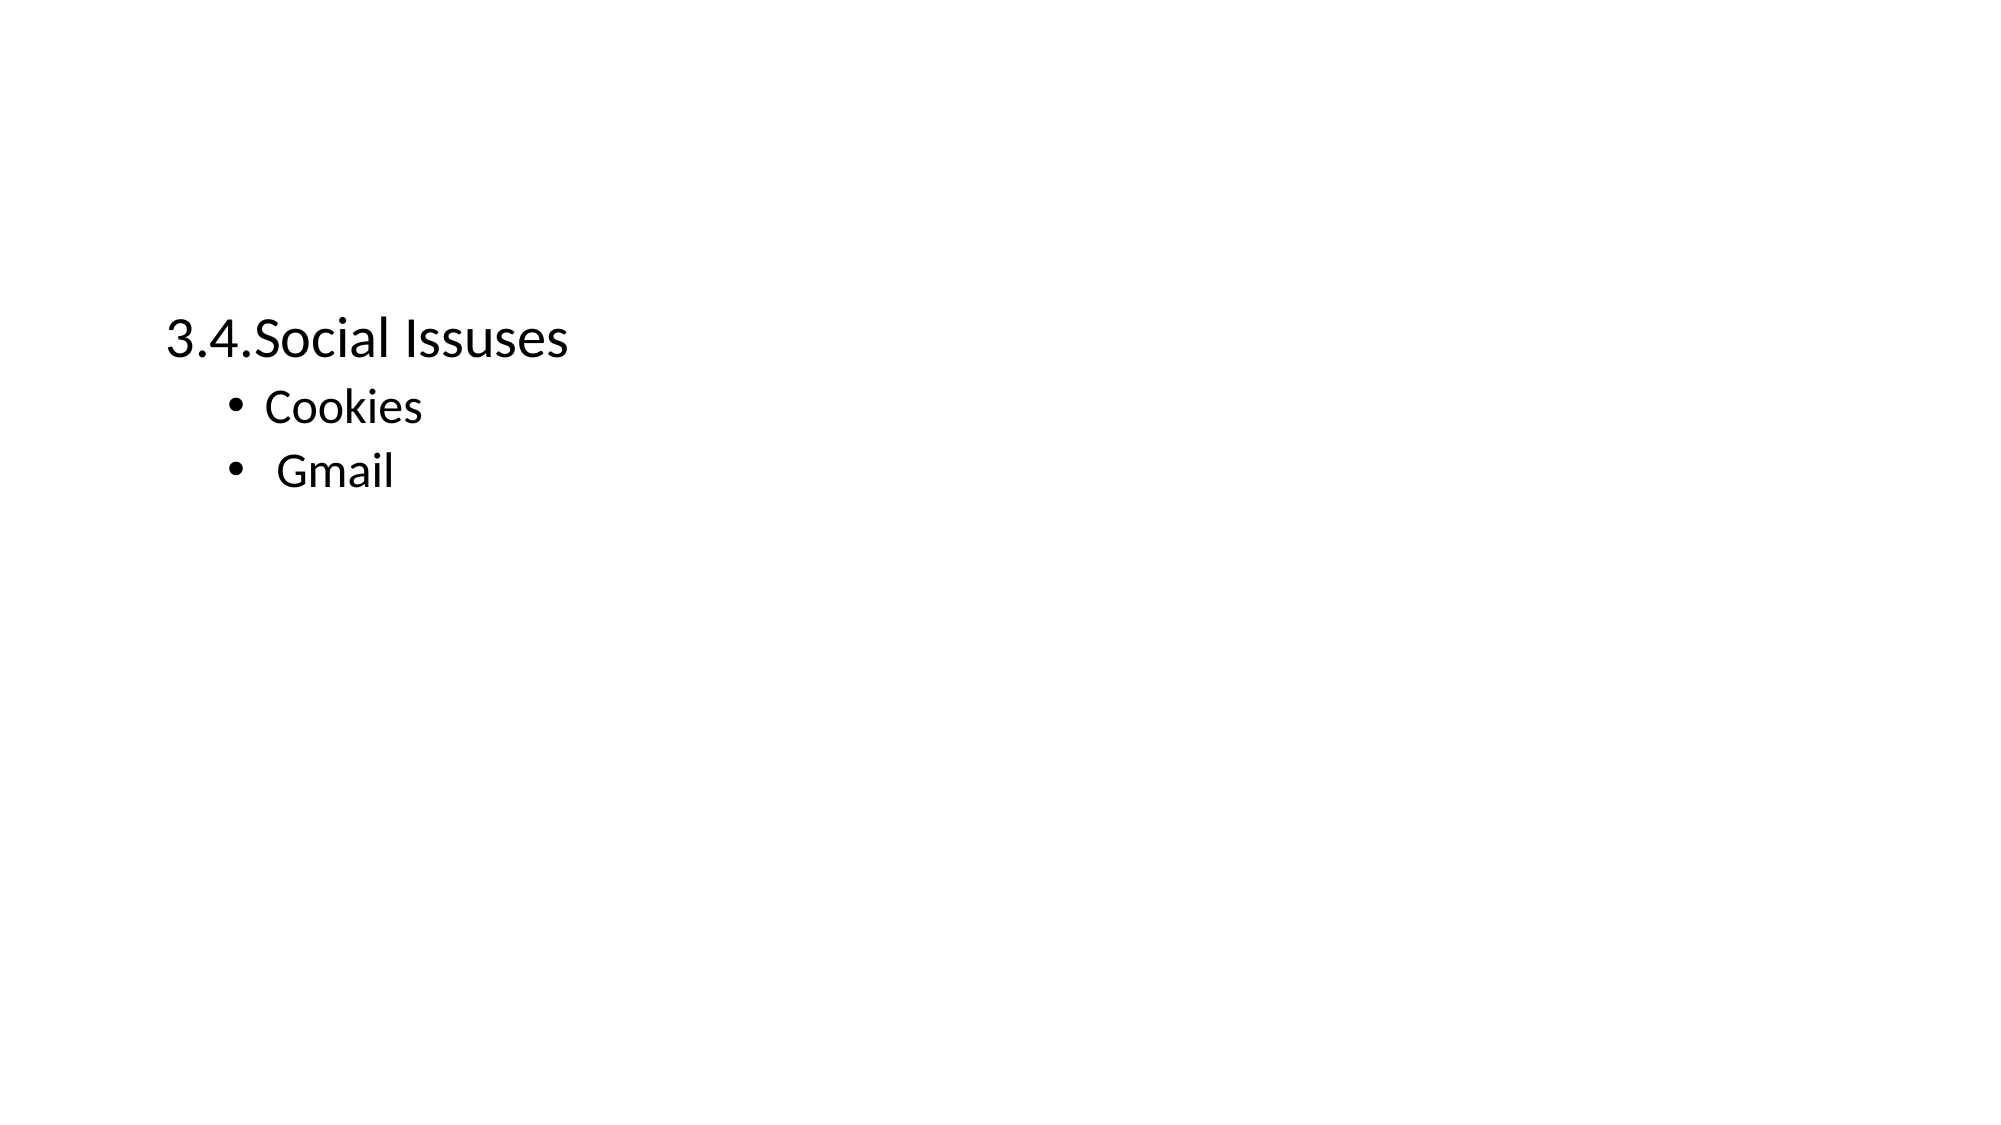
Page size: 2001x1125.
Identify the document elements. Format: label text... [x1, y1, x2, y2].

list 3.4.Social Issuses Cookies Gmail [137, 299, 1863, 1014]
